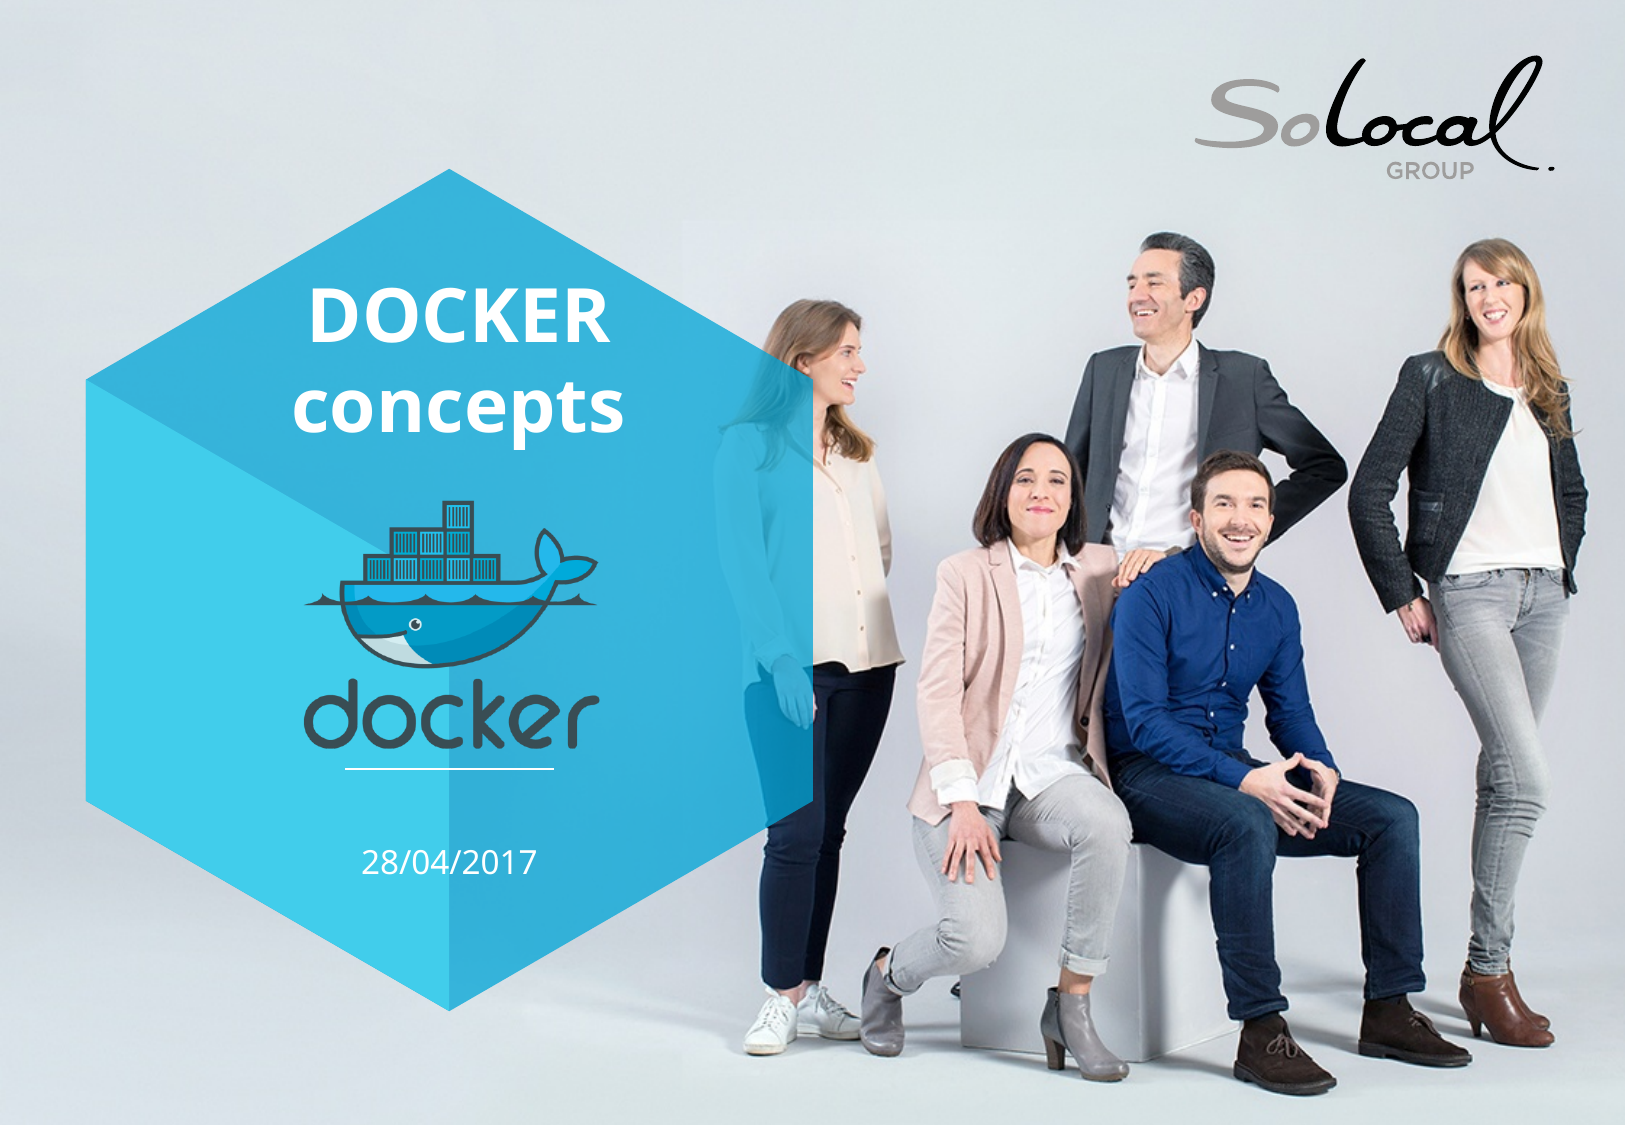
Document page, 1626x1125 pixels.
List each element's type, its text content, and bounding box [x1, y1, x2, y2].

title DOCKER concepts [107, 178, 811, 538]
picture [0, 0, 1625, 1125]
subtitle 28/04/2017 [174, 833, 725, 889]
